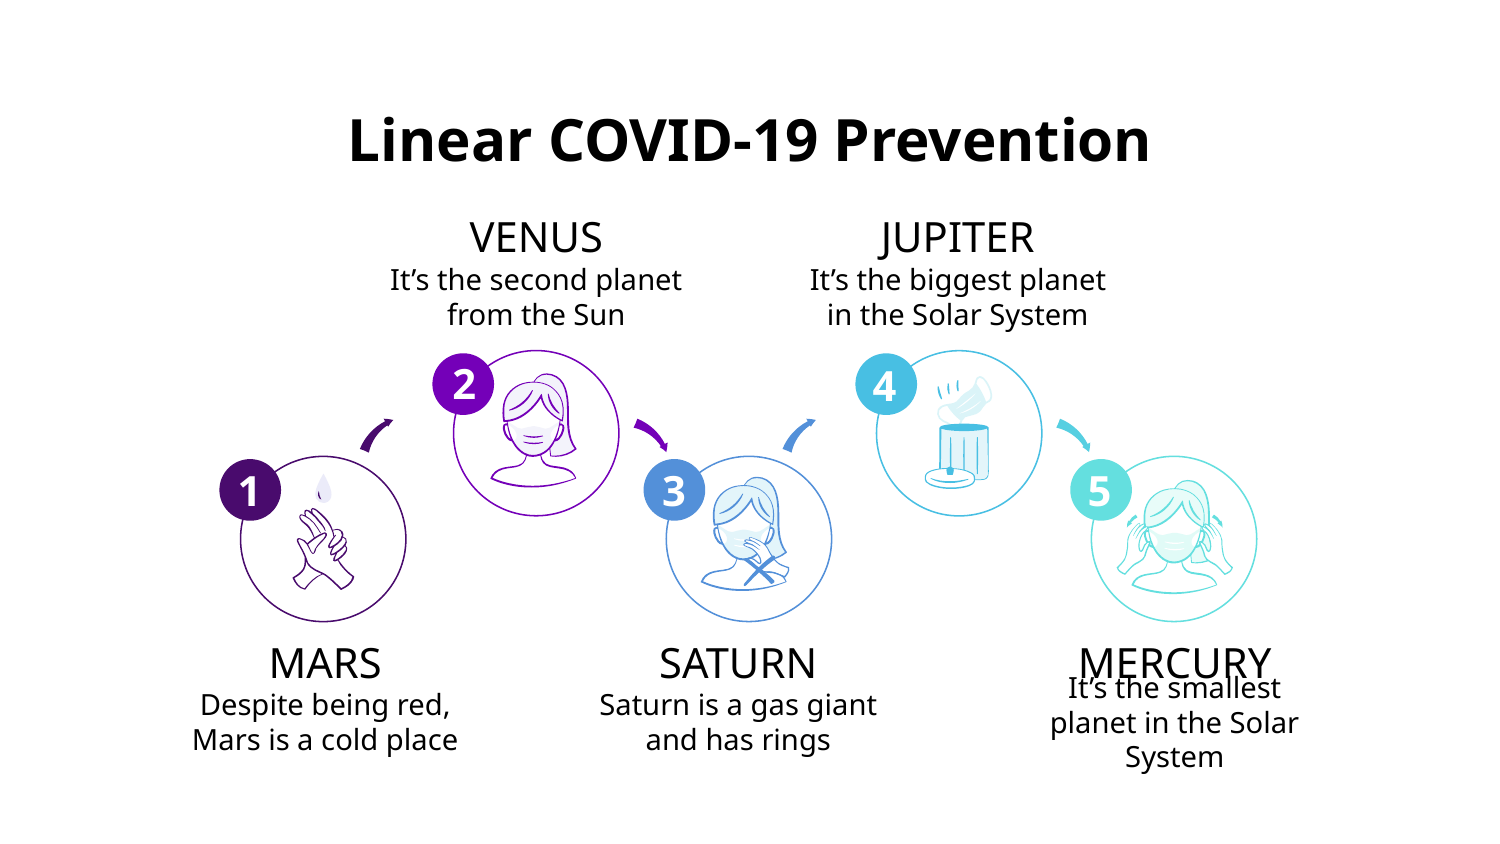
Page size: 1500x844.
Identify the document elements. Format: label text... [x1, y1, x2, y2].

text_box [574, 455, 903, 757]
title Linear COVID-19 Prevention [118, 88, 1382, 173]
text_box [794, 209, 1122, 517]
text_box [1010, 456, 1339, 757]
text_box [161, 456, 489, 757]
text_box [372, 209, 701, 332]
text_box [432, 350, 620, 517]
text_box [624, 418, 789, 453]
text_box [359, 418, 427, 453]
